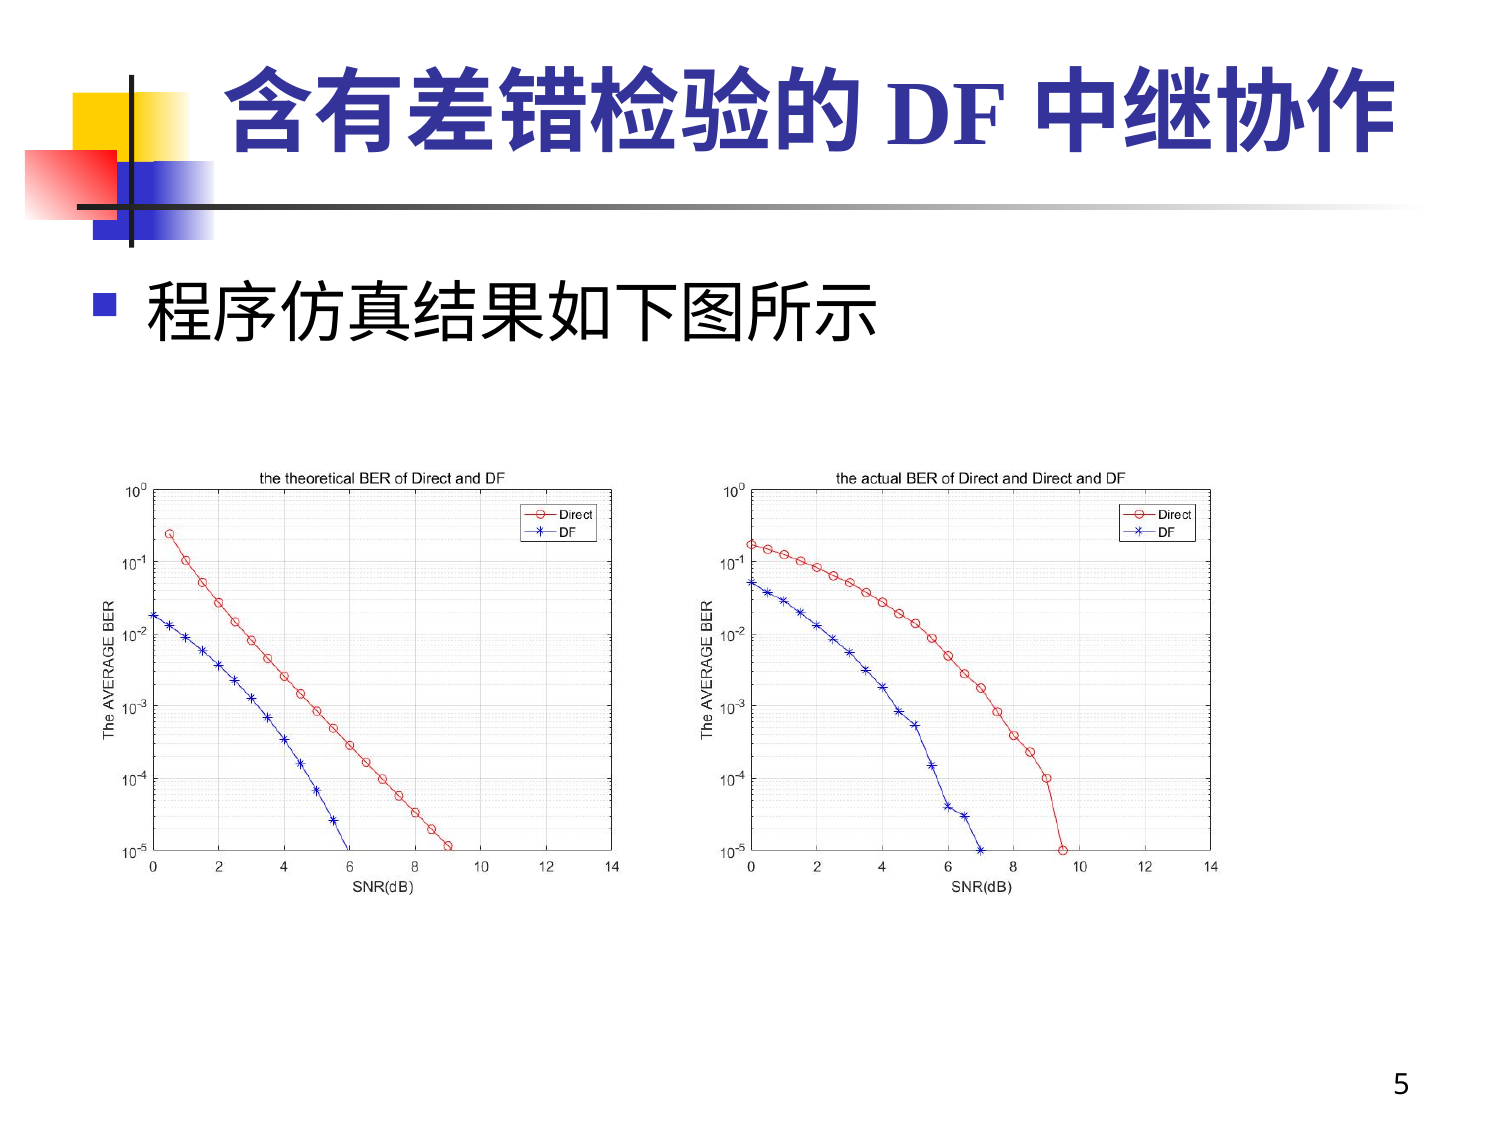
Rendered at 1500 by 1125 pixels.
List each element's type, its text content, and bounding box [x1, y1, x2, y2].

picture [674, 455, 1266, 900]
picture [76, 455, 668, 900]
title 含有差错检验的DF中继协作 [194, 45, 1425, 197]
slide_number 5 [1112, 1037, 1425, 1113]
list 程序仿真结果如下图所示 [75, 262, 1425, 1005]
